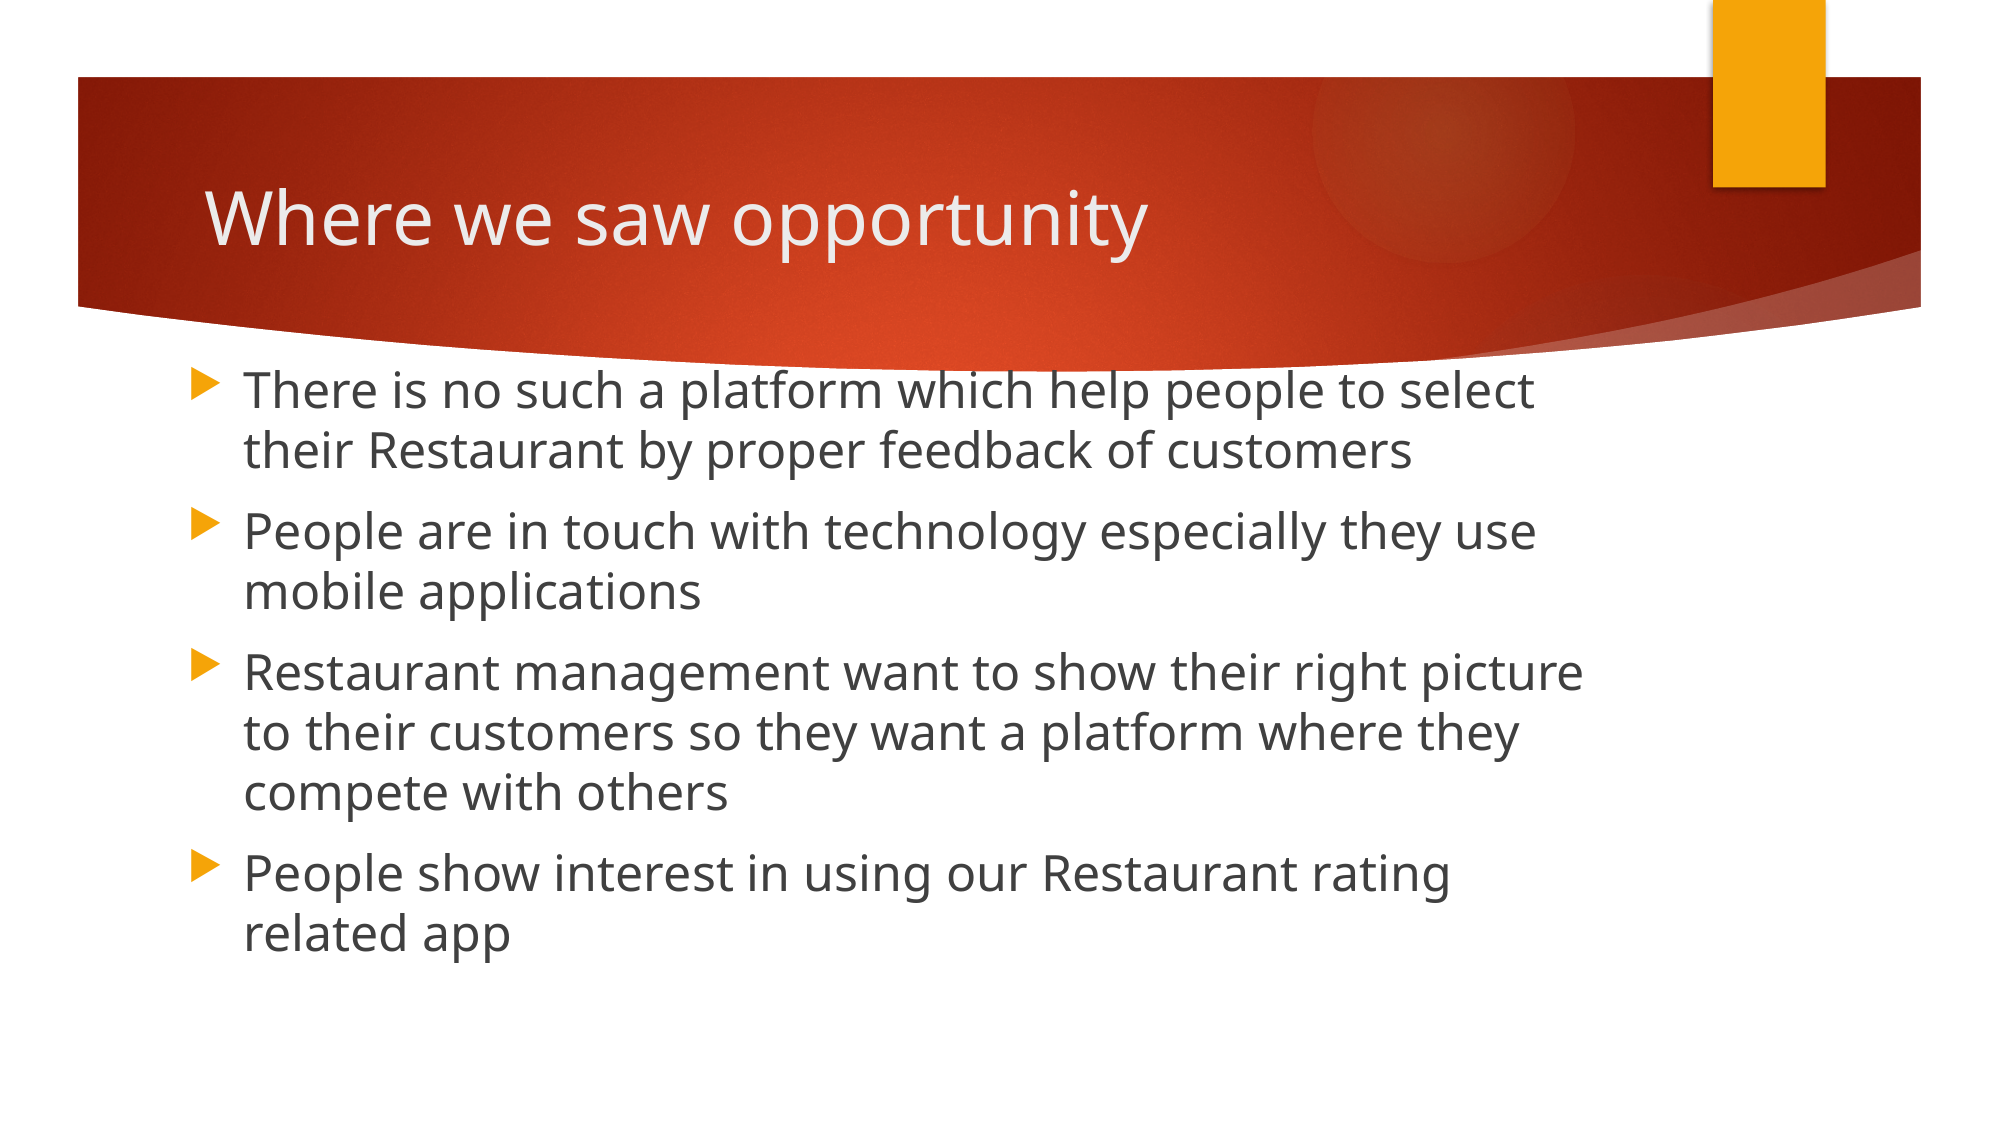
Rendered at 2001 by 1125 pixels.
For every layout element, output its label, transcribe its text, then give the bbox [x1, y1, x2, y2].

title Where we saw opportunity [189, 155, 1627, 275]
list There is no such a platform which help people to select their Restaurant by proper feedback of customers People are in touch with technology especially they use mobile applications Restaurant management want to show their right picture to their customers so they want a platform where they compete with others People show interest in using our Restaurant rating related app [172, 351, 1610, 912]
